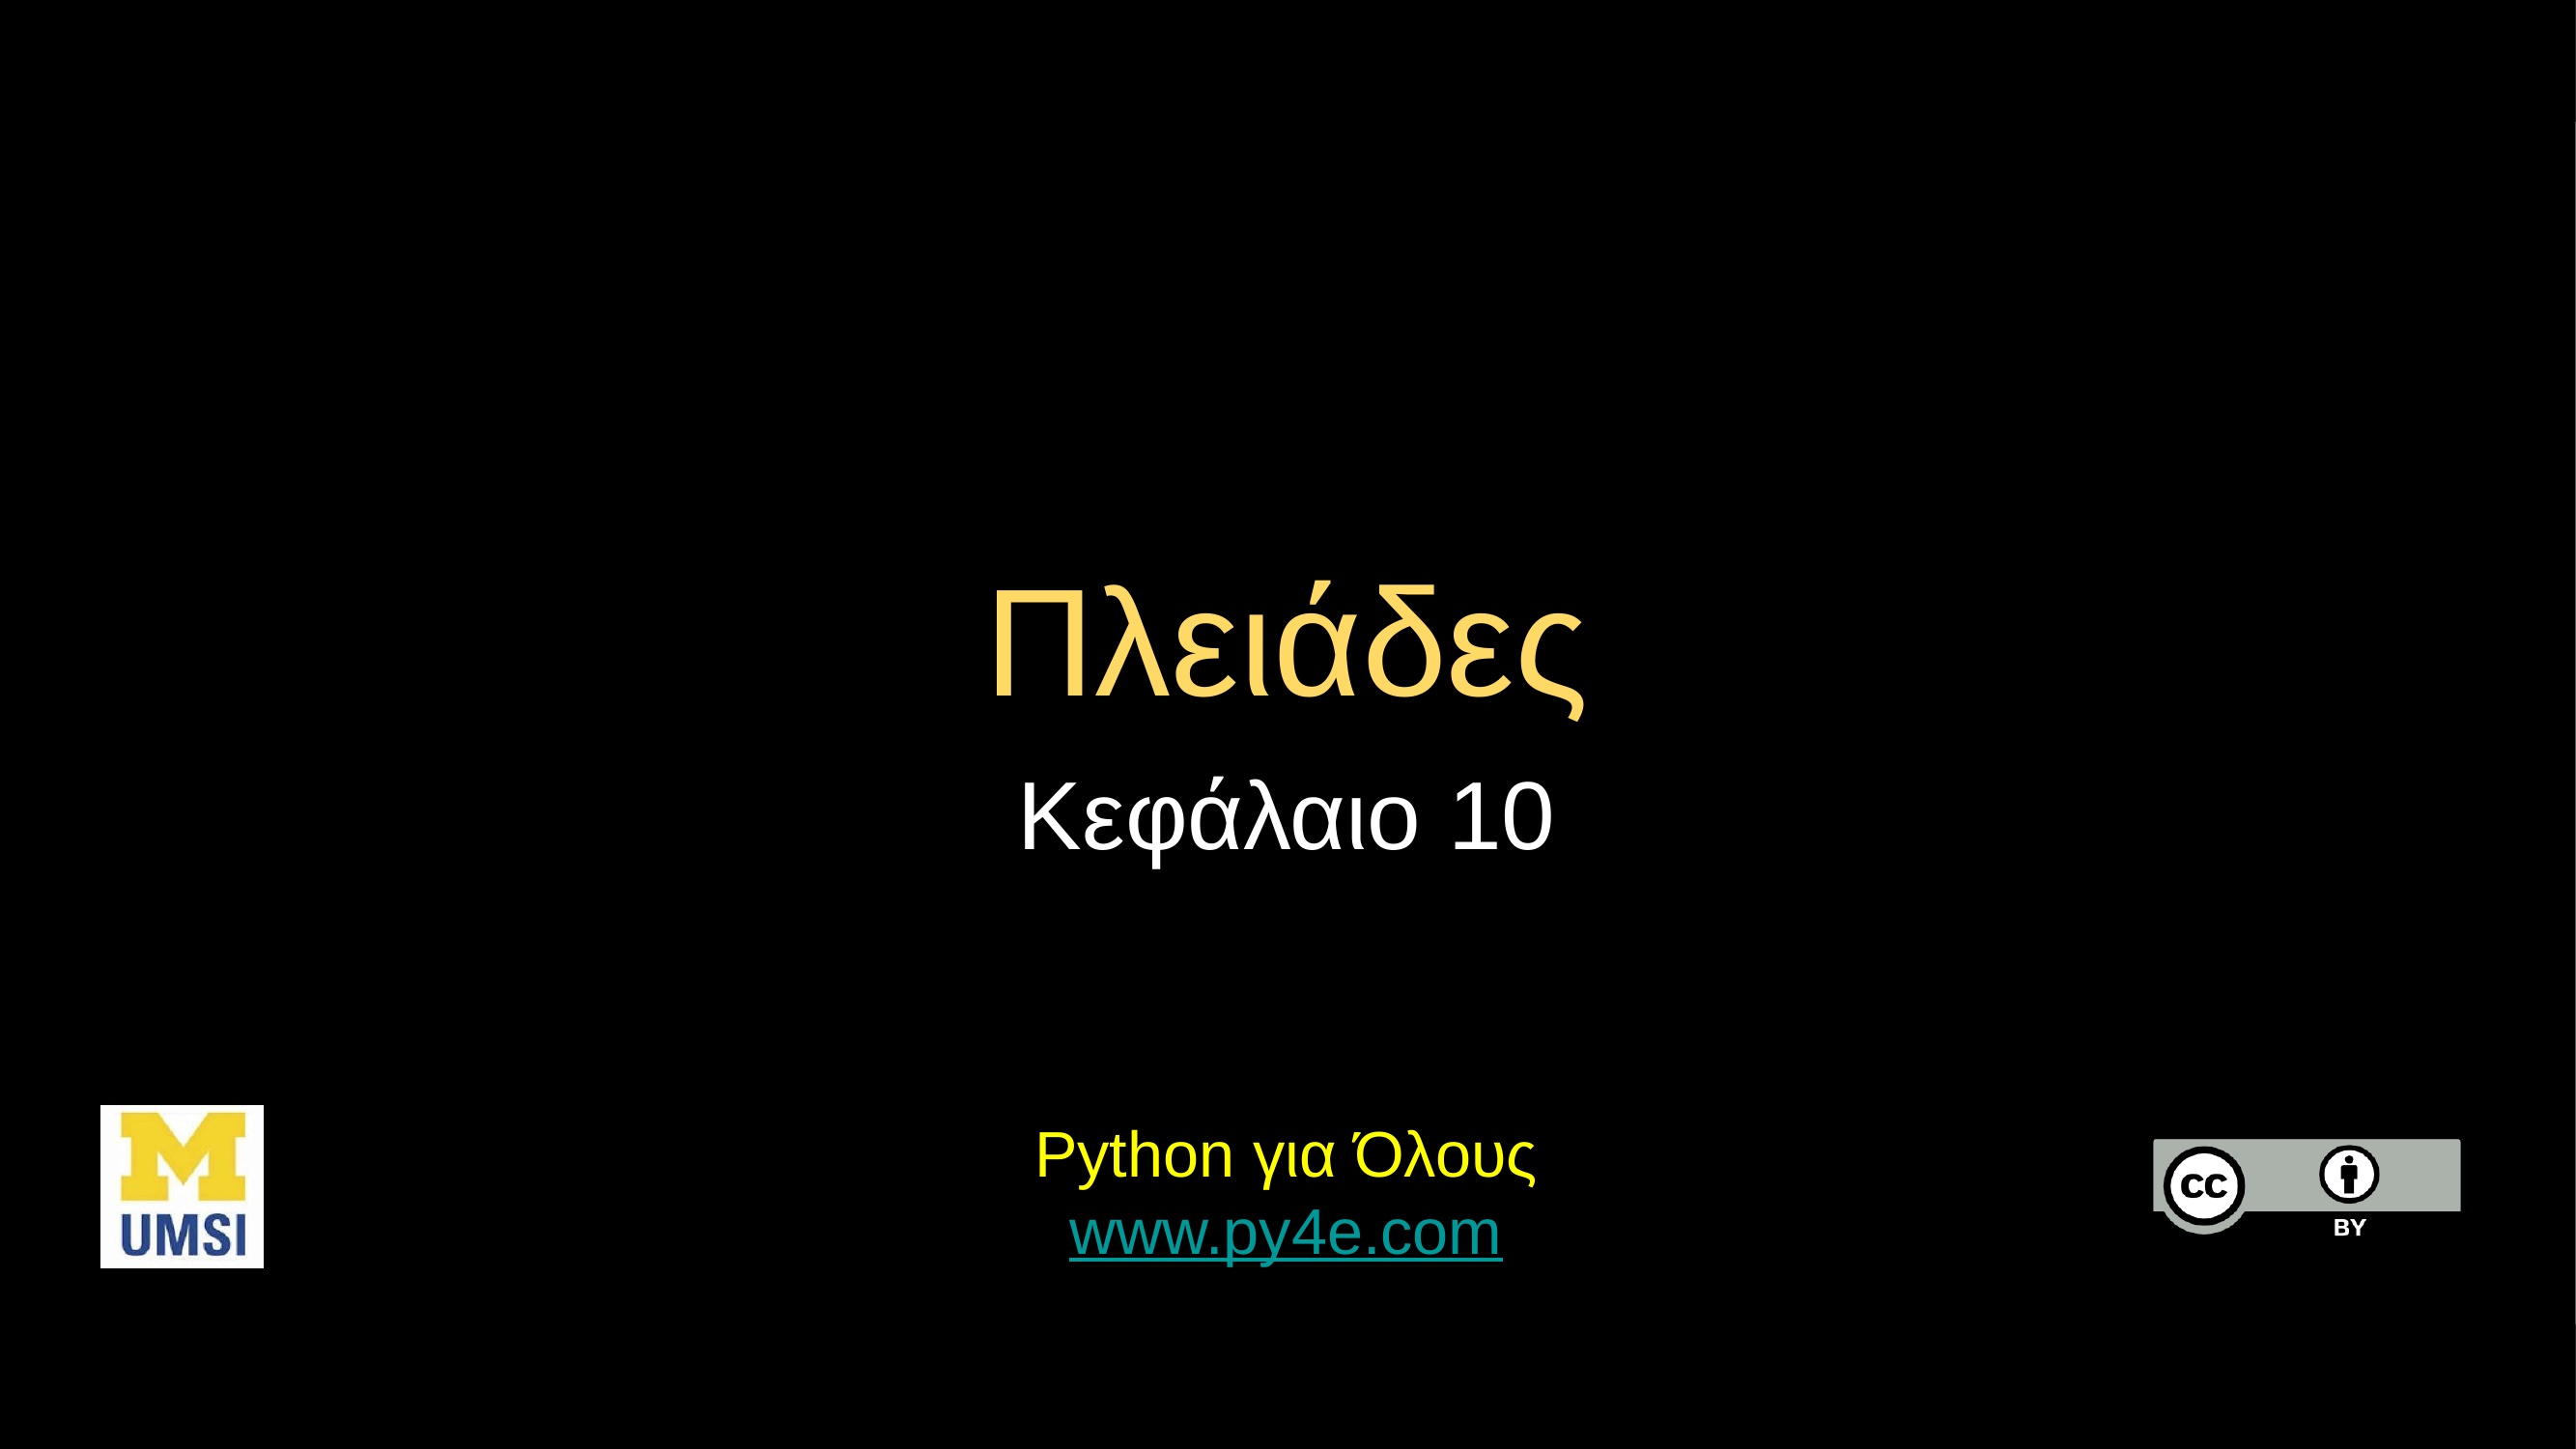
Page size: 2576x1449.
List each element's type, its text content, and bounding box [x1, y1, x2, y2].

picture [2150, 1135, 2463, 1243]
text_box Python για Όλους www.py4e.com [501, 1109, 2071, 1271]
list Κεφάλαιο 10 [183, 746, 2391, 914]
picture [99, 1105, 264, 1268]
title Πλειάδες [183, 243, 2391, 733]
